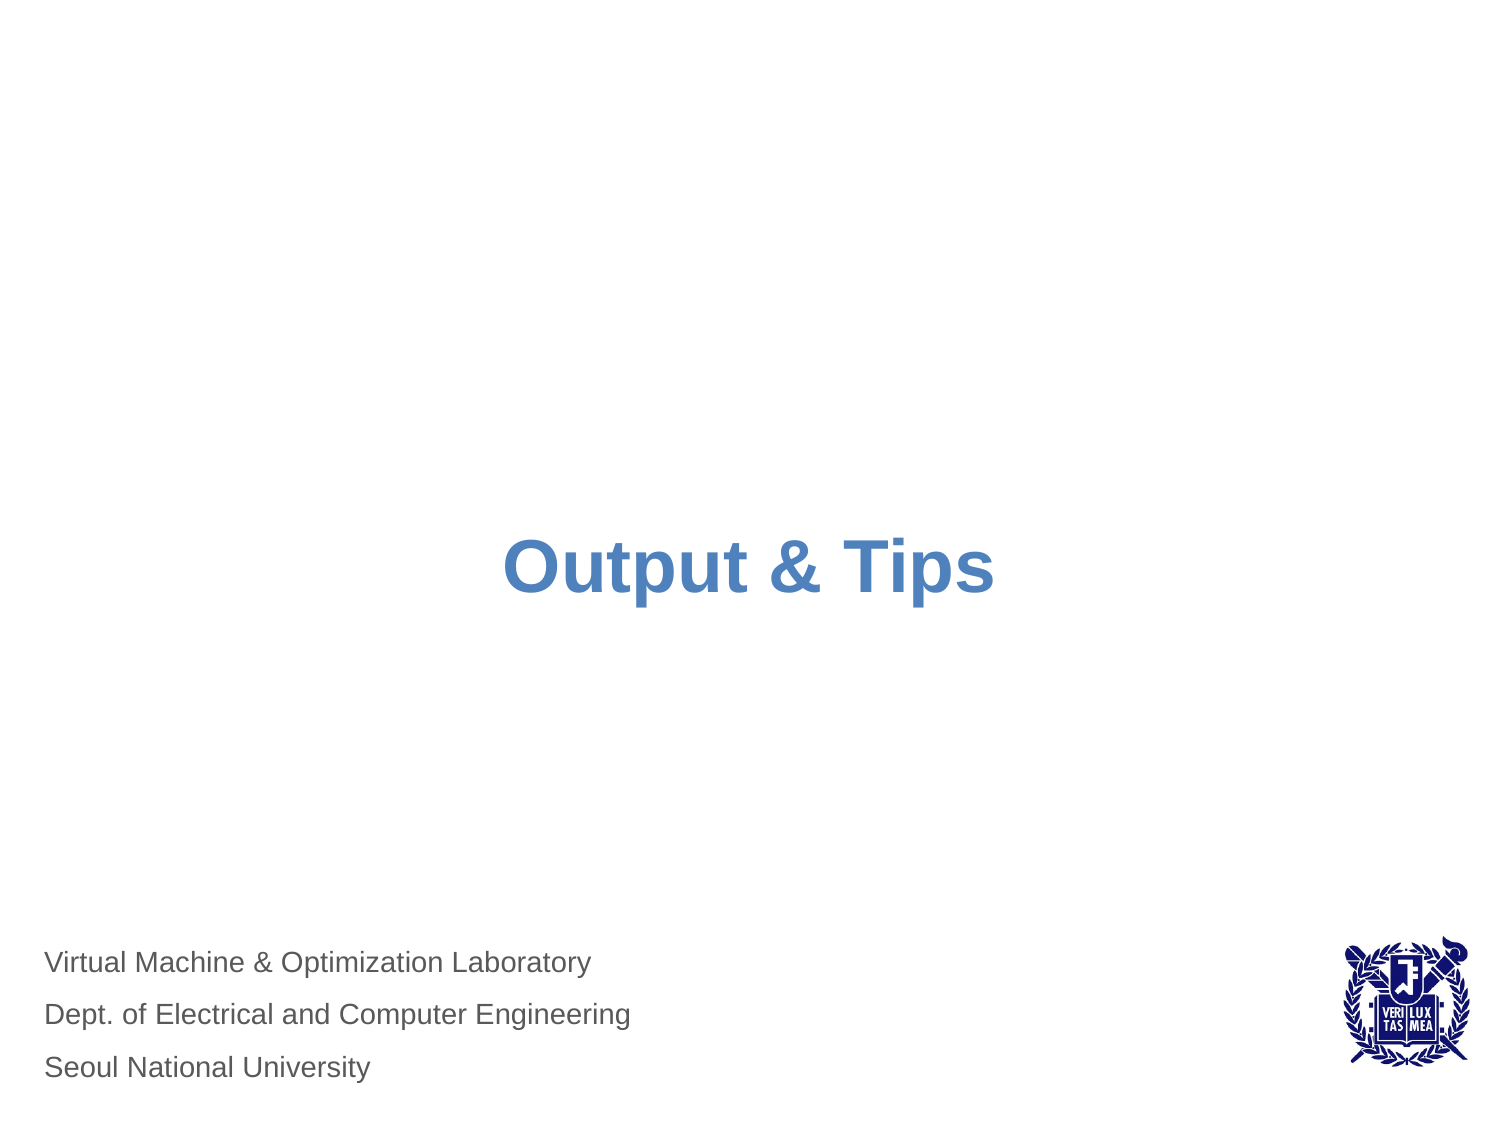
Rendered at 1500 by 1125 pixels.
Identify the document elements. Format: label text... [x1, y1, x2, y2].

picture [1333, 929, 1478, 1075]
title Output & Tips [112, 468, 1388, 657]
